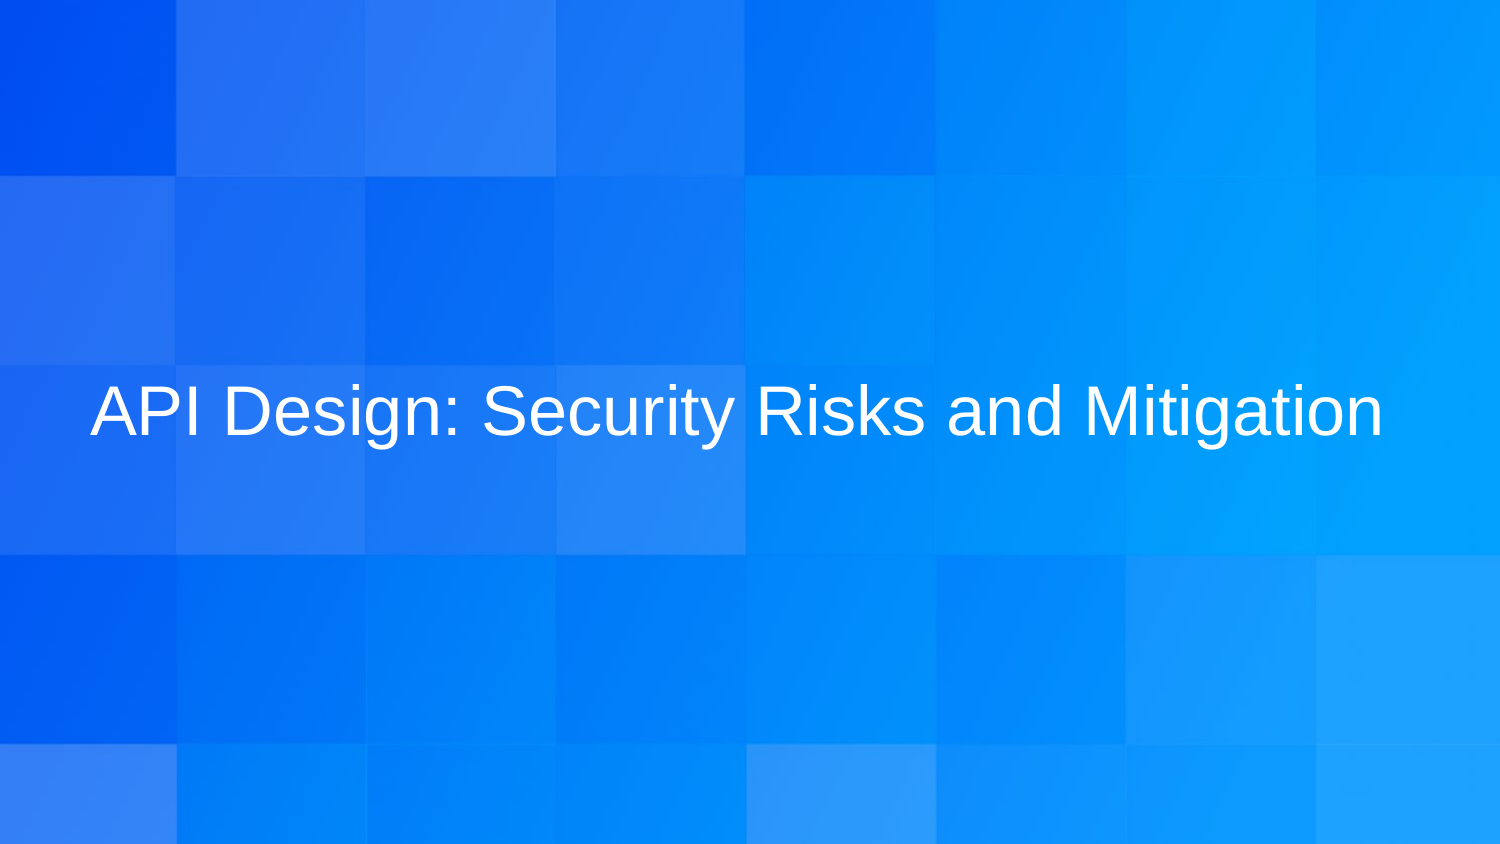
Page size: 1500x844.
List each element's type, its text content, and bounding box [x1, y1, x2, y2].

title API Design: Security Risks and Mitigation [75, 280, 1425, 458]
picture [0, 0, 1500, 844]
